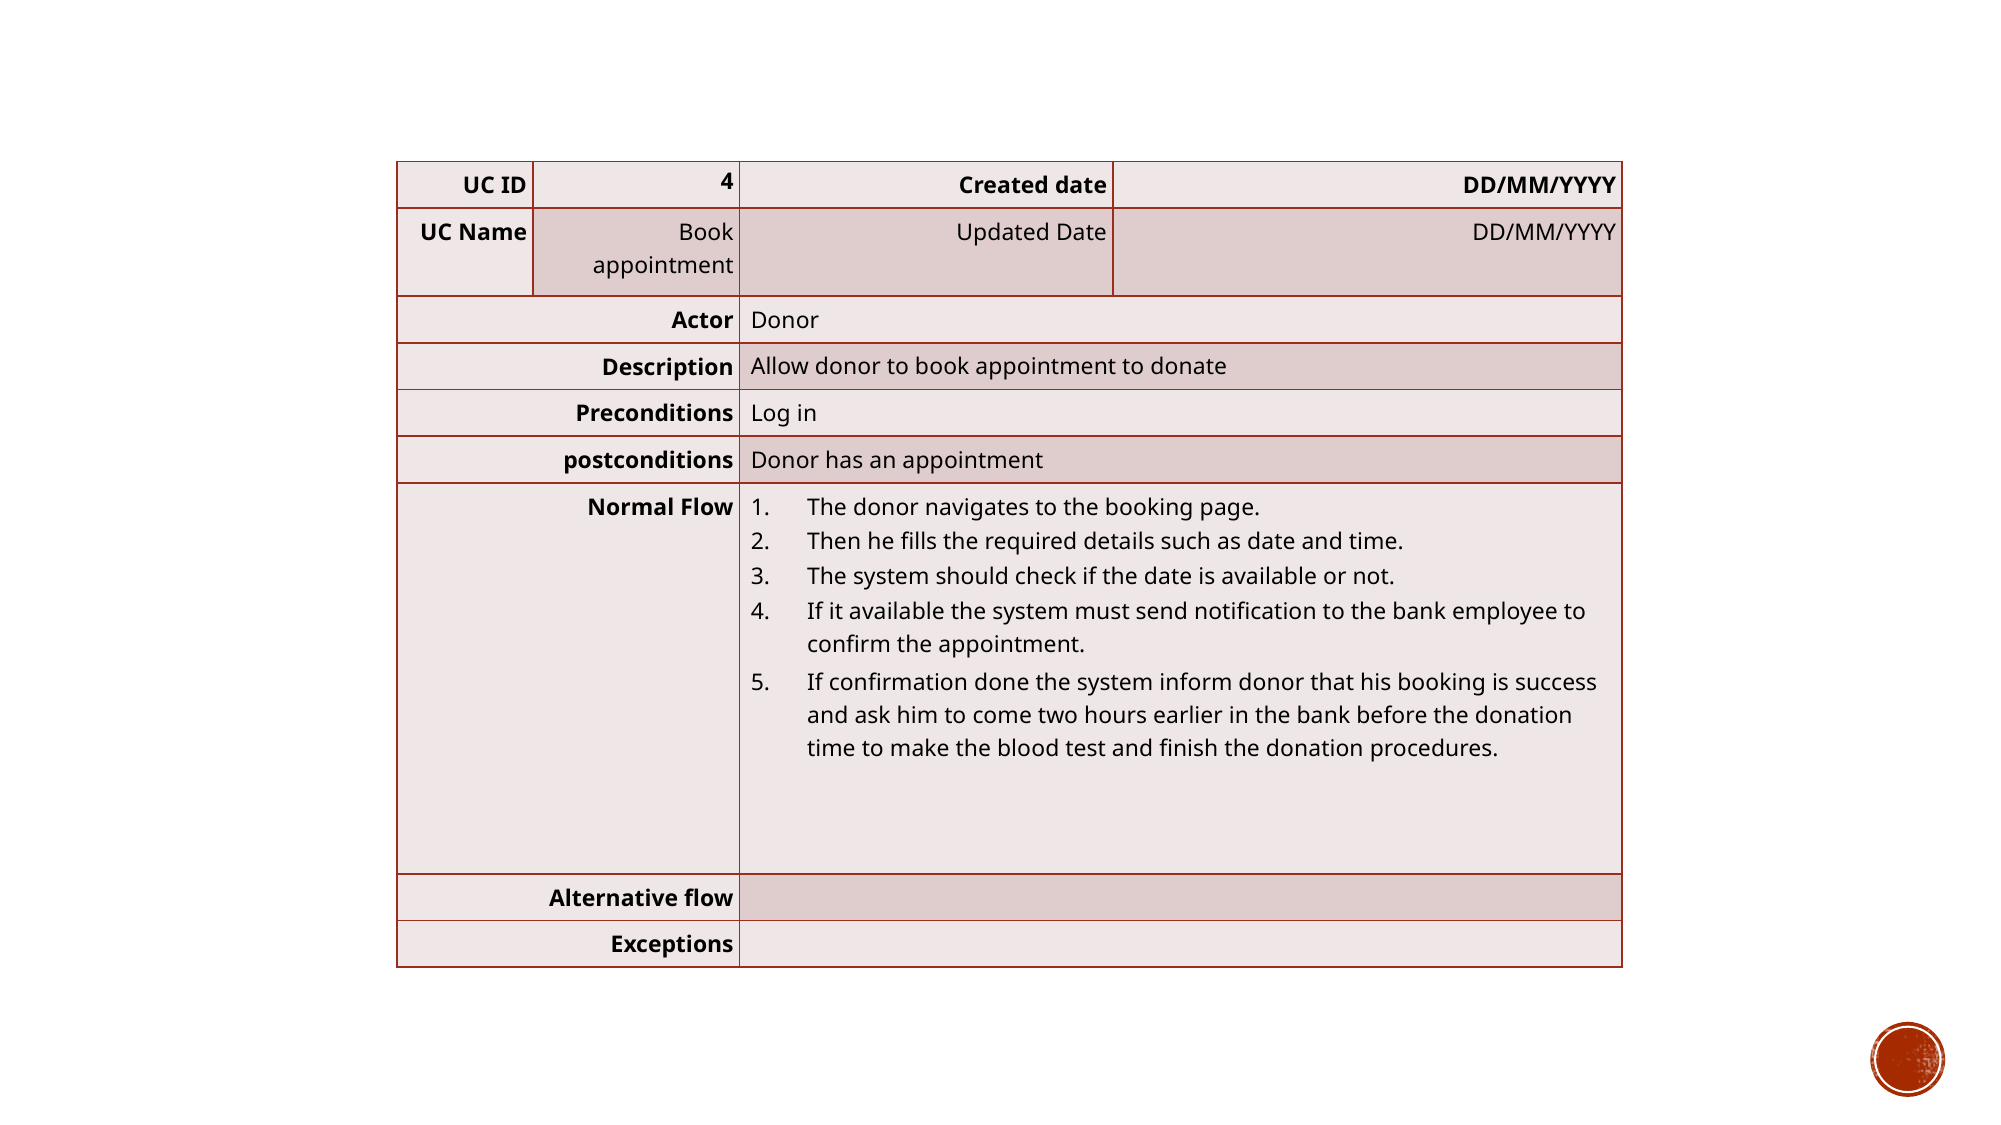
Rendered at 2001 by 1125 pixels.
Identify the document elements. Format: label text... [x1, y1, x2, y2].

table_cell Donor has an appointment [740, 437, 1621, 482]
table_cell Alternative flow [398, 875, 739, 920]
table_cell Book appointment [534, 209, 739, 295]
table_cell Normal Flow [398, 484, 739, 873]
table_header 4 [534, 162, 739, 207]
table_cell Log in [740, 390, 1621, 435]
table_header Created date [740, 162, 1112, 207]
table_header UC ID [398, 162, 532, 207]
table_cell DD/MM/YYYY [1114, 209, 1621, 295]
table_cell Preconditions [398, 390, 739, 435]
table_cell Exceptions [398, 921, 739, 966]
table_cell Actor [398, 297, 739, 342]
table_cell Description [398, 344, 739, 389]
table_cell Allow donor to book appointment to donate [740, 344, 1621, 389]
table_cell UC Name [398, 209, 532, 295]
table_header DD/MM/YYYY [1114, 162, 1621, 207]
table_cell [740, 921, 1621, 966]
table_cell Updated Date [740, 209, 1112, 295]
table_cell [740, 875, 1621, 920]
table_cell postconditions [398, 437, 739, 482]
table_cell The donor navigates to the booking page. Then he fills the required details such as date and time. The system should check if the date is available or not. If it available the system must send notification to the bank employee to confirm the appointment. If confirmation done the system inform donor that his booking is success and ask him to come two hours earlier in the bank before the donation time to make the blood test and finish the donation procedures. [740, 484, 1621, 873]
table_cell Donor [740, 297, 1621, 342]
